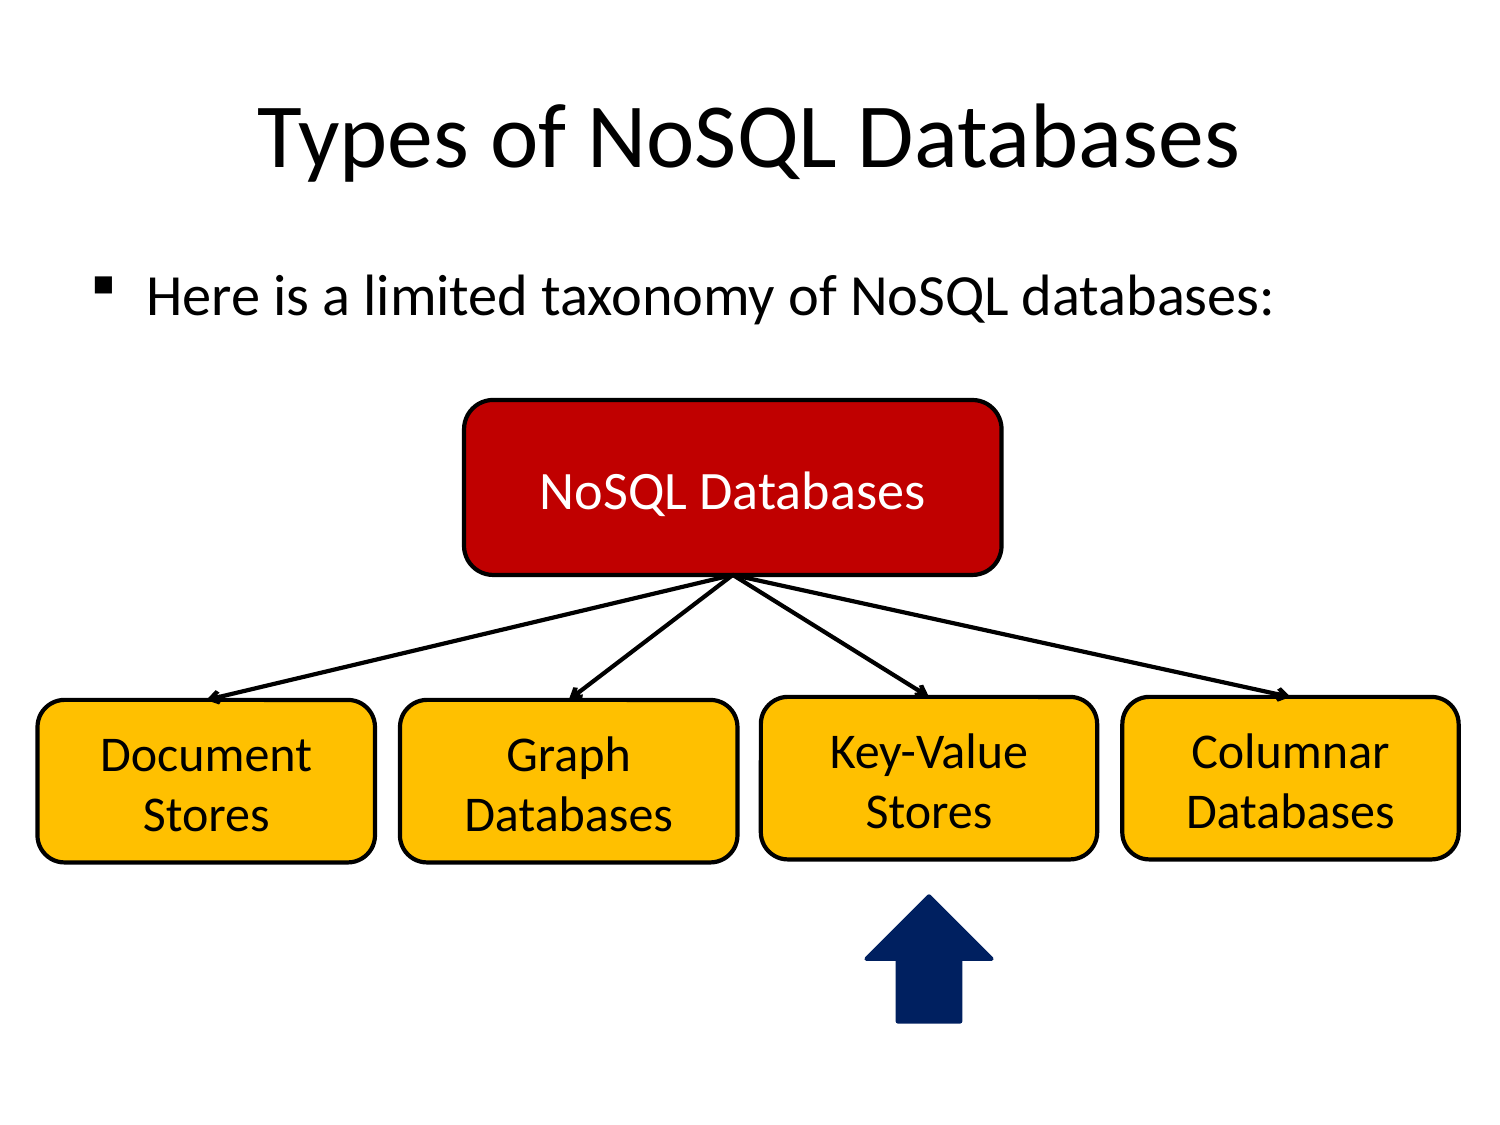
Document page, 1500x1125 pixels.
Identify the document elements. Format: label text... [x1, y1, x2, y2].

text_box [732, 574, 1291, 698]
text_box Graph Databases [397, 709, 740, 865]
title Types of NoSQL Databases [75, 37, 1425, 225]
text_box NoSQL Databases [461, 397, 1004, 573]
text_box [864, 894, 994, 1024]
text_box Document Stores [35, 697, 378, 865]
text_box Key-Value Stores [758, 707, 1100, 862]
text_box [205, 574, 567, 701]
list Here is a limited taxonomy of NoSQL databases: [75, 249, 1463, 1113]
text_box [568, 574, 730, 701]
text_box Columnar Databases [1120, 694, 1461, 862]
